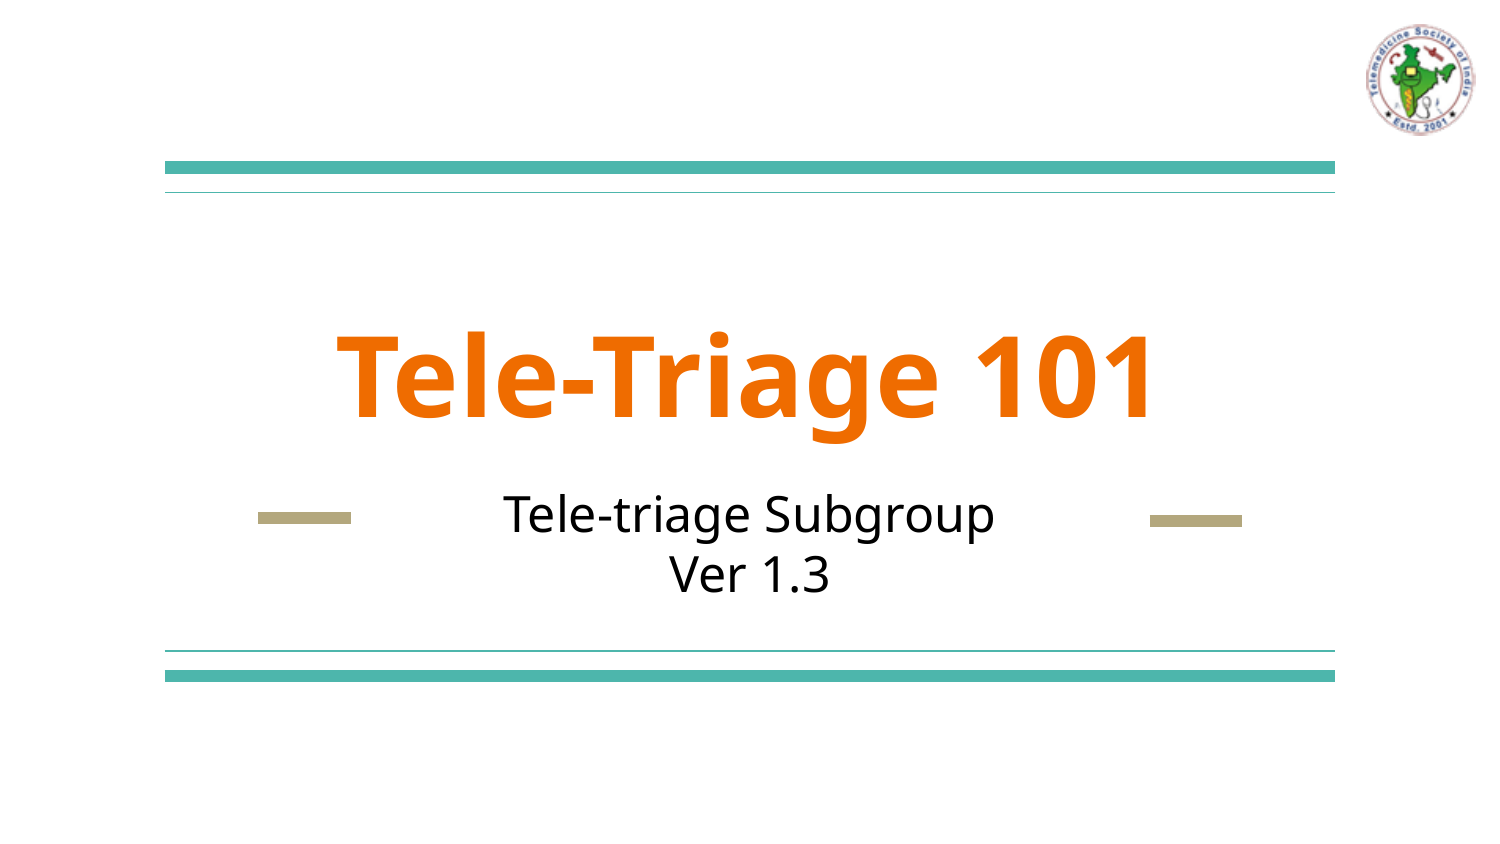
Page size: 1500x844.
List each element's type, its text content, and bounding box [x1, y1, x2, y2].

subtitle Tele-triage Subgroup Ver 1.3 [350, 467, 1150, 598]
title Tele-Triage 101 [164, 287, 1336, 456]
picture [1366, 24, 1477, 137]
